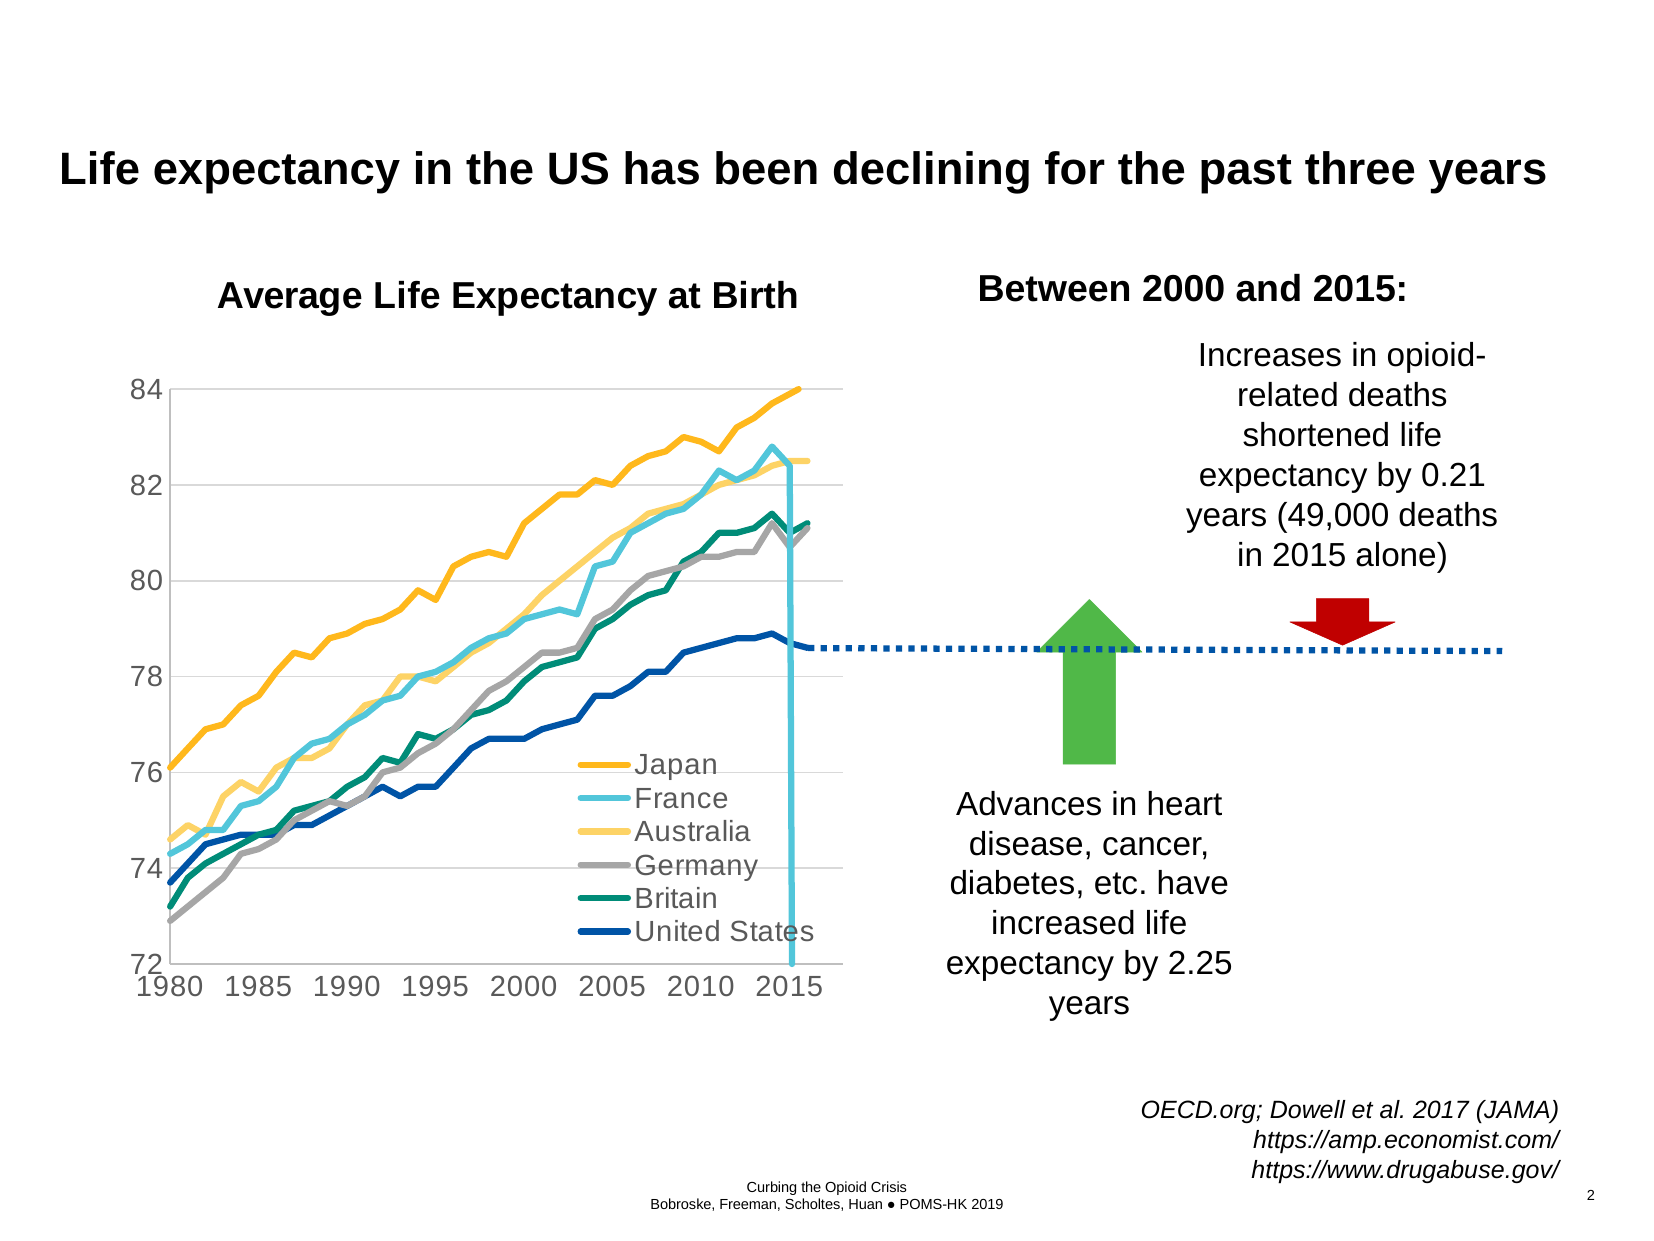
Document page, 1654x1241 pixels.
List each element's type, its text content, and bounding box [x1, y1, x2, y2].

footer Curbing the Opioid Crisis Bobroske, Freeman, Scholtes, Huan ● POMS-HK 2019 [925, 492, 1204, 646]
text_box OECD.org; Dowell et al. 2017 (JAMA) https://amp.economist.com/ https://www.drugabuse.gov/ [1204, 1085, 1575, 1191]
title Life expectancy in the US has been declining for the past three years [59, 87, 1595, 206]
text_box [1287, 596, 1398, 646]
text_box Increases in opioid-related deaths shortened life expectancy by 0.21 years (49,000 deaths in 2015 alone) [1168, 325, 1517, 581]
text_box Between 2000 and 2015: [962, 256, 1424, 317]
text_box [807, 647, 1503, 652]
text_box Advances in heart disease, cancer, diabetes, etc. have increased life expectancy by 2.25 years [1204, 774, 1267, 1029]
footer Curbing the Opioid Crisis Bobroske, Freeman, Scholtes, Huan ● POMS-HK 2019 [450, 659, 1204, 1213]
chart [58, 262, 921, 1085]
slide_number 2 [1319, 1185, 1595, 1210]
